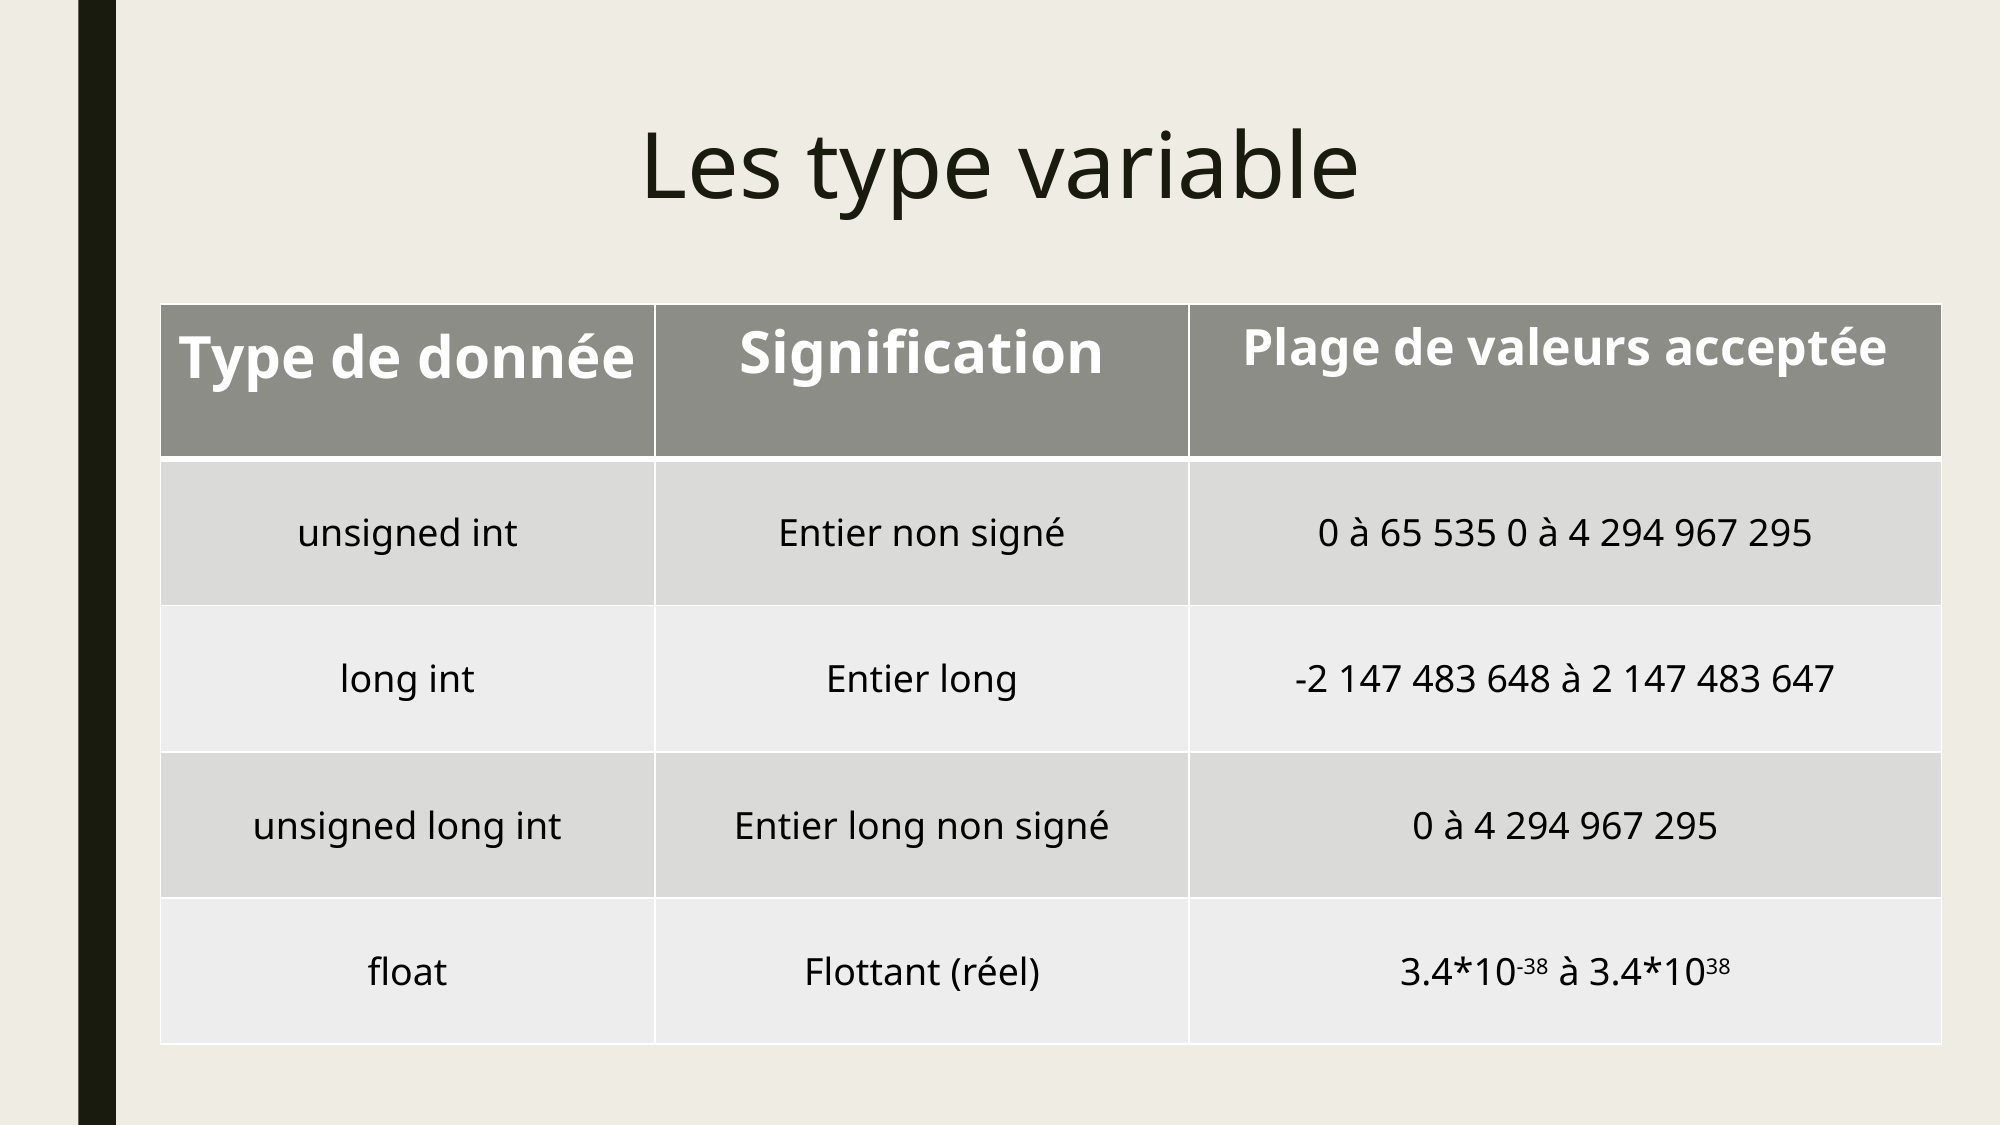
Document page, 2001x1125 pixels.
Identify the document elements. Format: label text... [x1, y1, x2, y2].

table_cell long int [161, 606, 654, 751]
table_cell 0 à 65 535 0 à 4 294 967 295 [1190, 462, 1941, 605]
table_cell float [161, 899, 654, 1043]
table_cell unsigned int [161, 462, 654, 605]
table_cell unsigned long int [161, 753, 654, 897]
table_header Plage de valeurs acceptée [1190, 305, 1941, 456]
table_cell 3.4*10-38 à 3.4*1038 [1190, 899, 1941, 1043]
table_cell -2 147 483 648 à 2 147 483 647 [1190, 606, 1941, 751]
table_cell Entier long non signé [656, 753, 1188, 897]
table_cell Flottant (réel) [656, 899, 1188, 1043]
table_cell Entier non signé [656, 462, 1188, 605]
title Les type variable [225, 112, 1800, 303]
table_cell Entier long [656, 606, 1188, 751]
table_header Type de donnée [161, 305, 654, 456]
table_cell 0 à 4 294 967 295 [1190, 753, 1941, 897]
table_header Signification [656, 305, 1188, 456]
